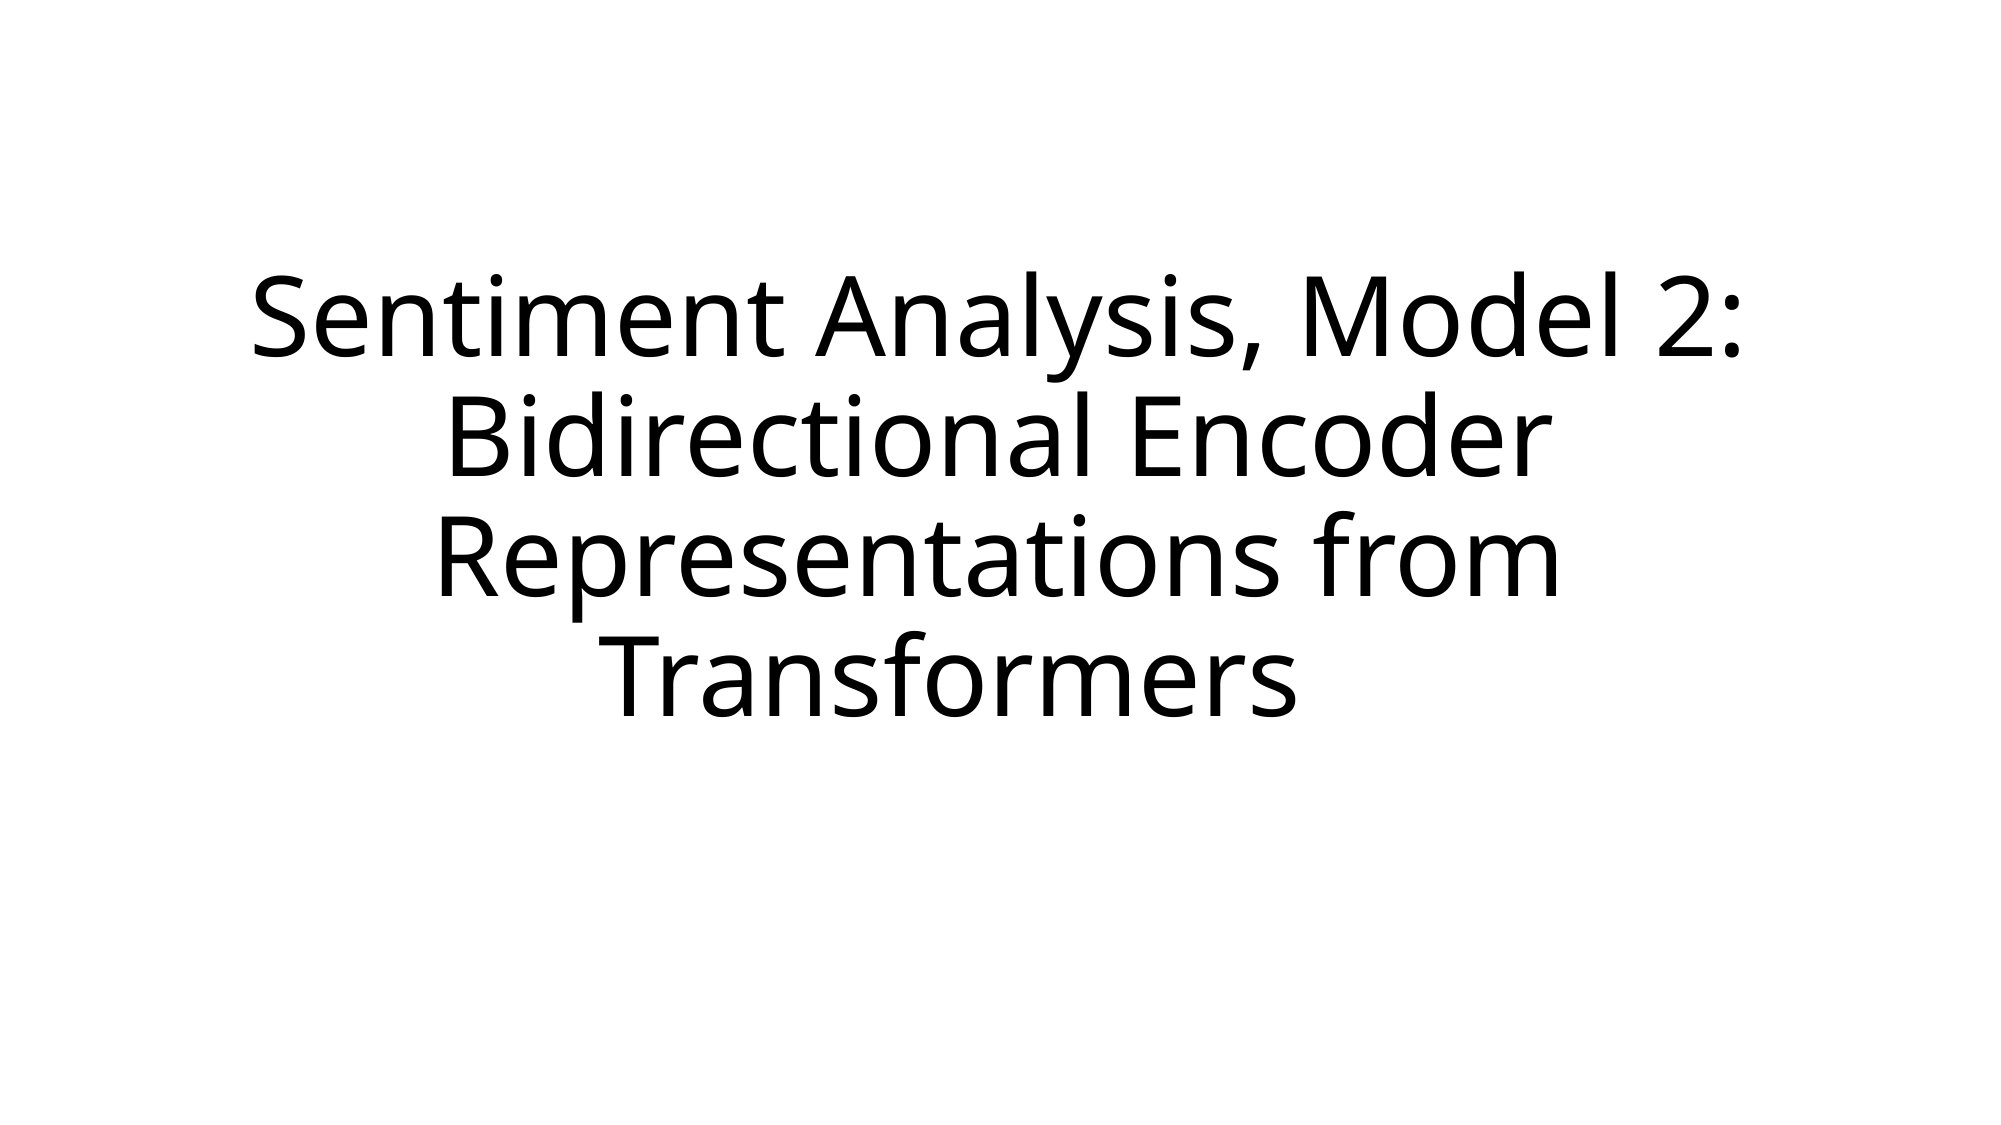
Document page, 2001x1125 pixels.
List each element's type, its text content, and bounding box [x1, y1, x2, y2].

title Sentiment Analysis, Model 2: Bidirectional Encoder Representations from Transformers [136, 252, 1862, 749]
